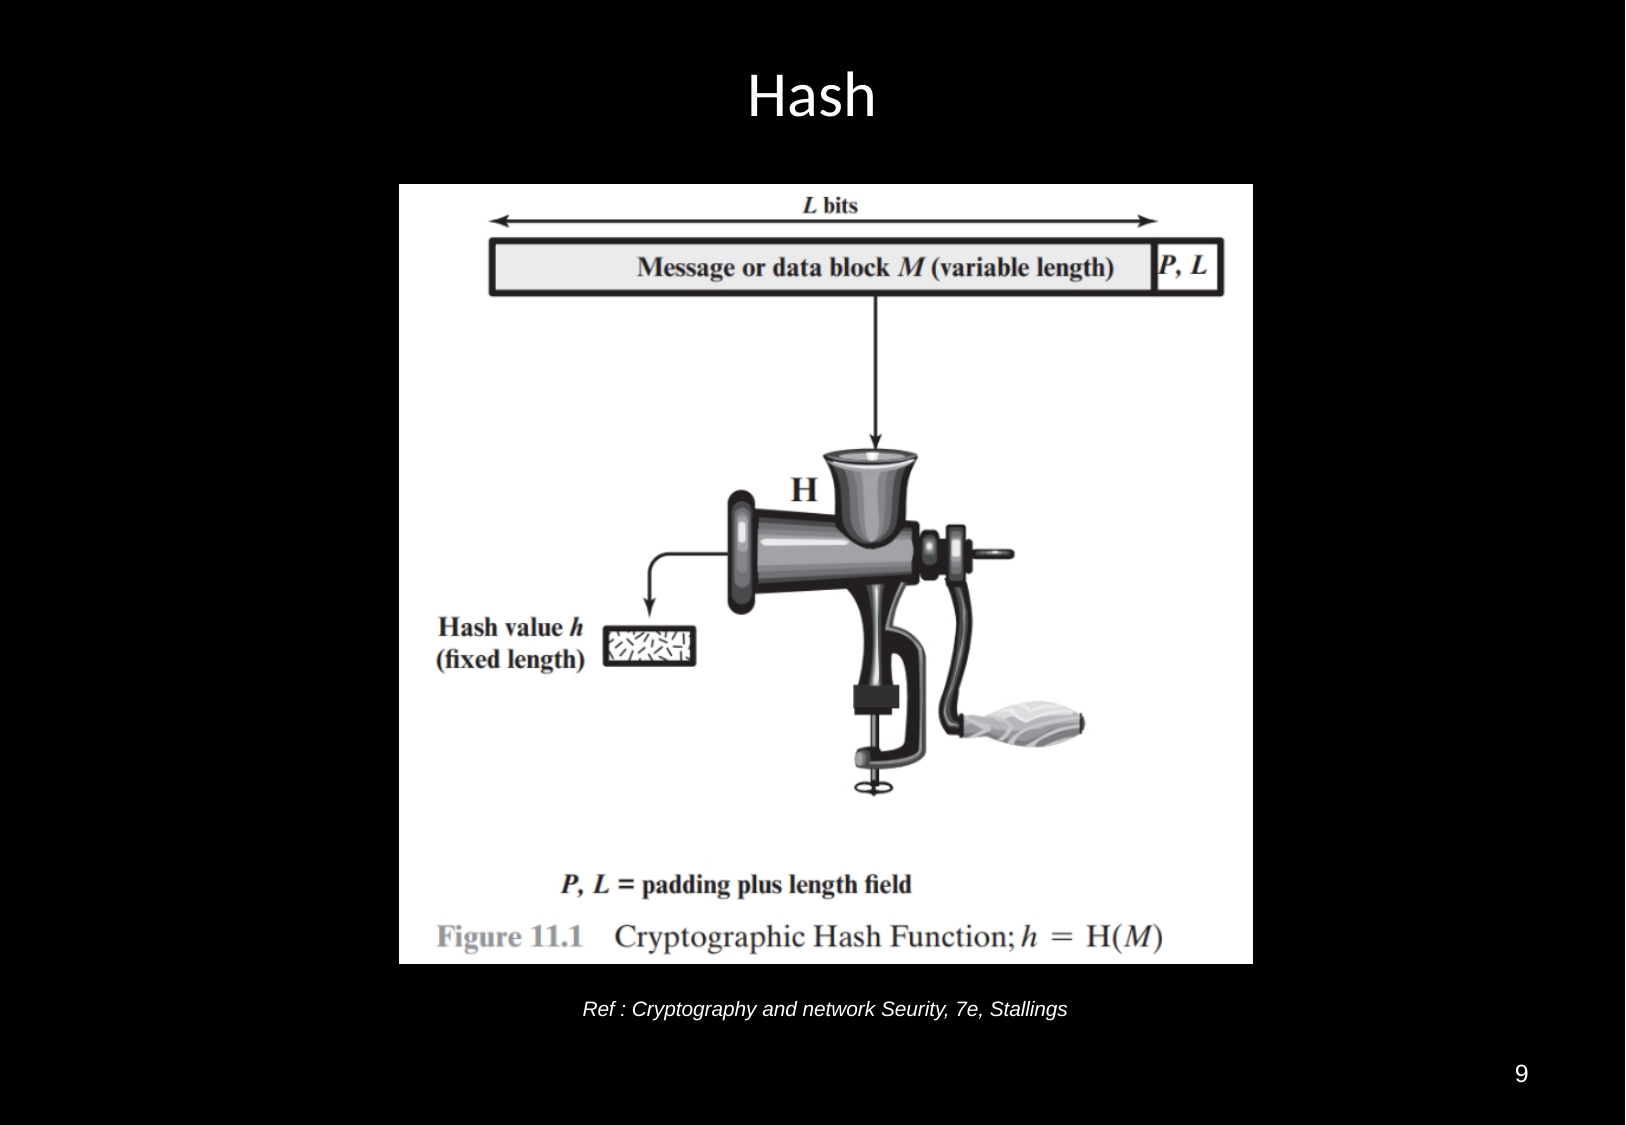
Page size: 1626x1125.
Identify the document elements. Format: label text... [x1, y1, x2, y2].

slide_number 9 [1164, 1042, 1544, 1103]
title Hash [81, 45, 1544, 138]
text_box Ref : Cryptography and network Seurity, 7e, Stallings [567, 987, 1084, 1028]
picture [398, 184, 1254, 965]
